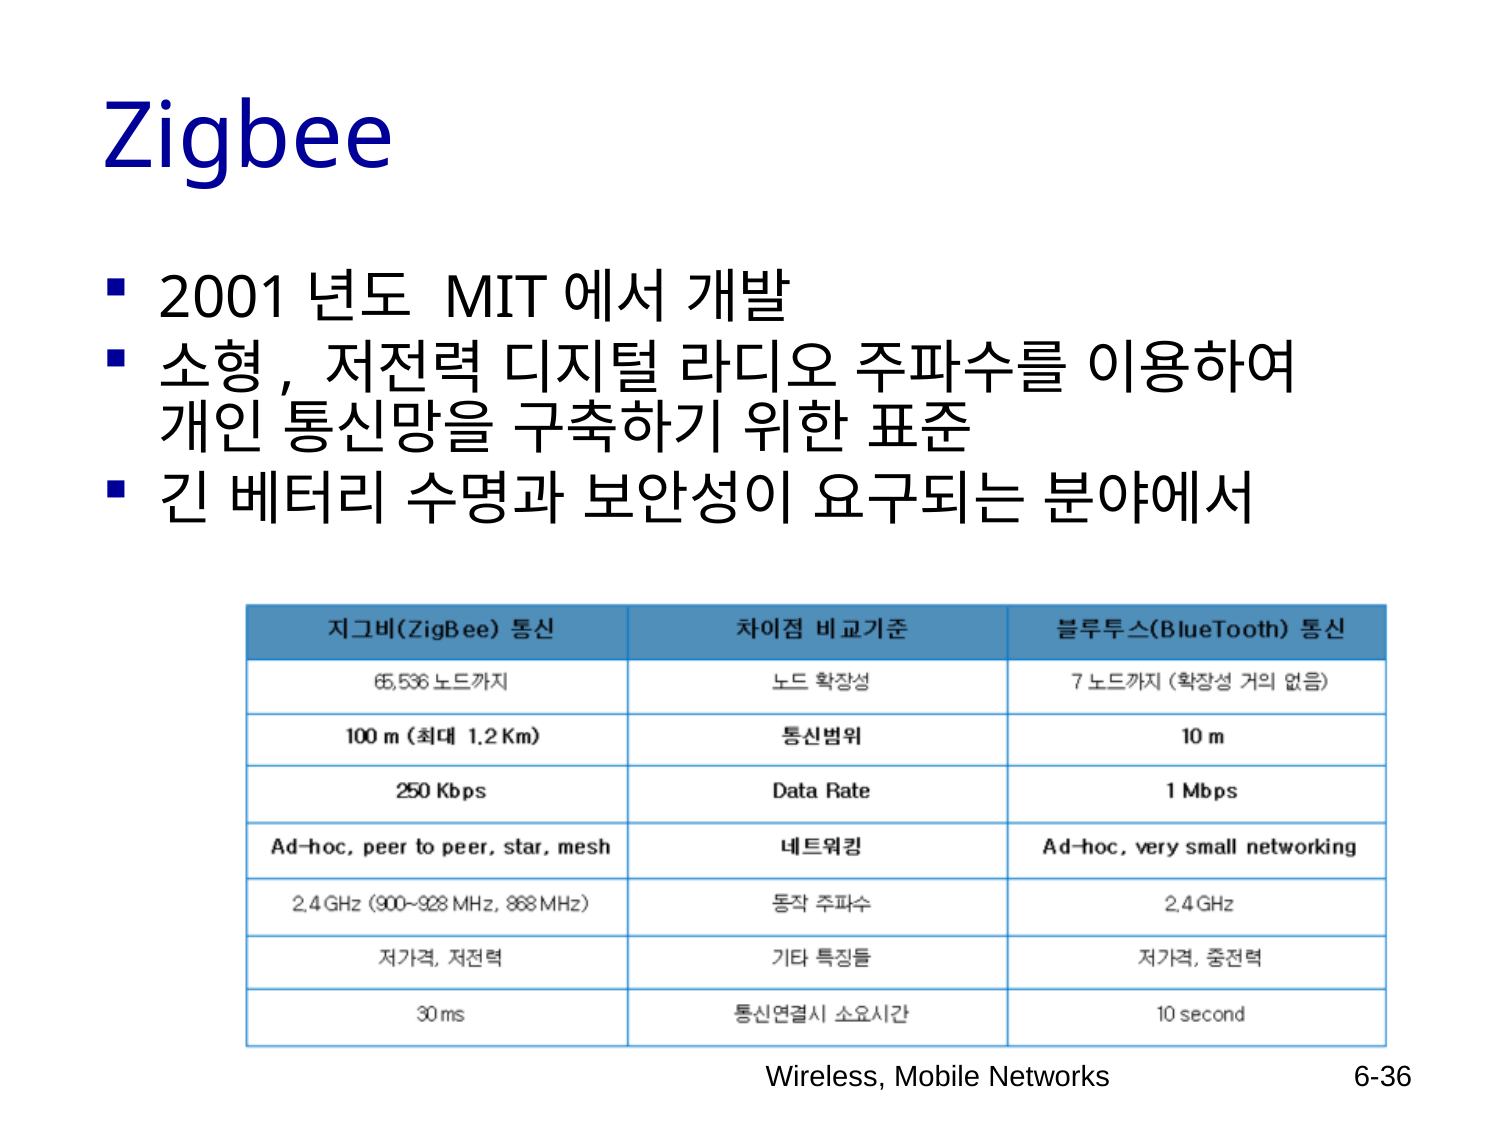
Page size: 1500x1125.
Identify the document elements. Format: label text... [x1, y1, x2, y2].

footer Wireless, Mobile Networks [750, 1058, 1339, 1103]
slide_number 6-36 [1339, 1050, 1450, 1125]
picture [238, 598, 1395, 1051]
list 2001년도 MIT에서 개발 소형, 저전력 디지털 라디오 주파수를 이용하여 개인 통신망을 구축하기 위한 표준 긴 베터리 수명과 보안성이 요구되는 분야에서 [87, 262, 1363, 1025]
title Zigbee [87, 37, 1363, 225]
